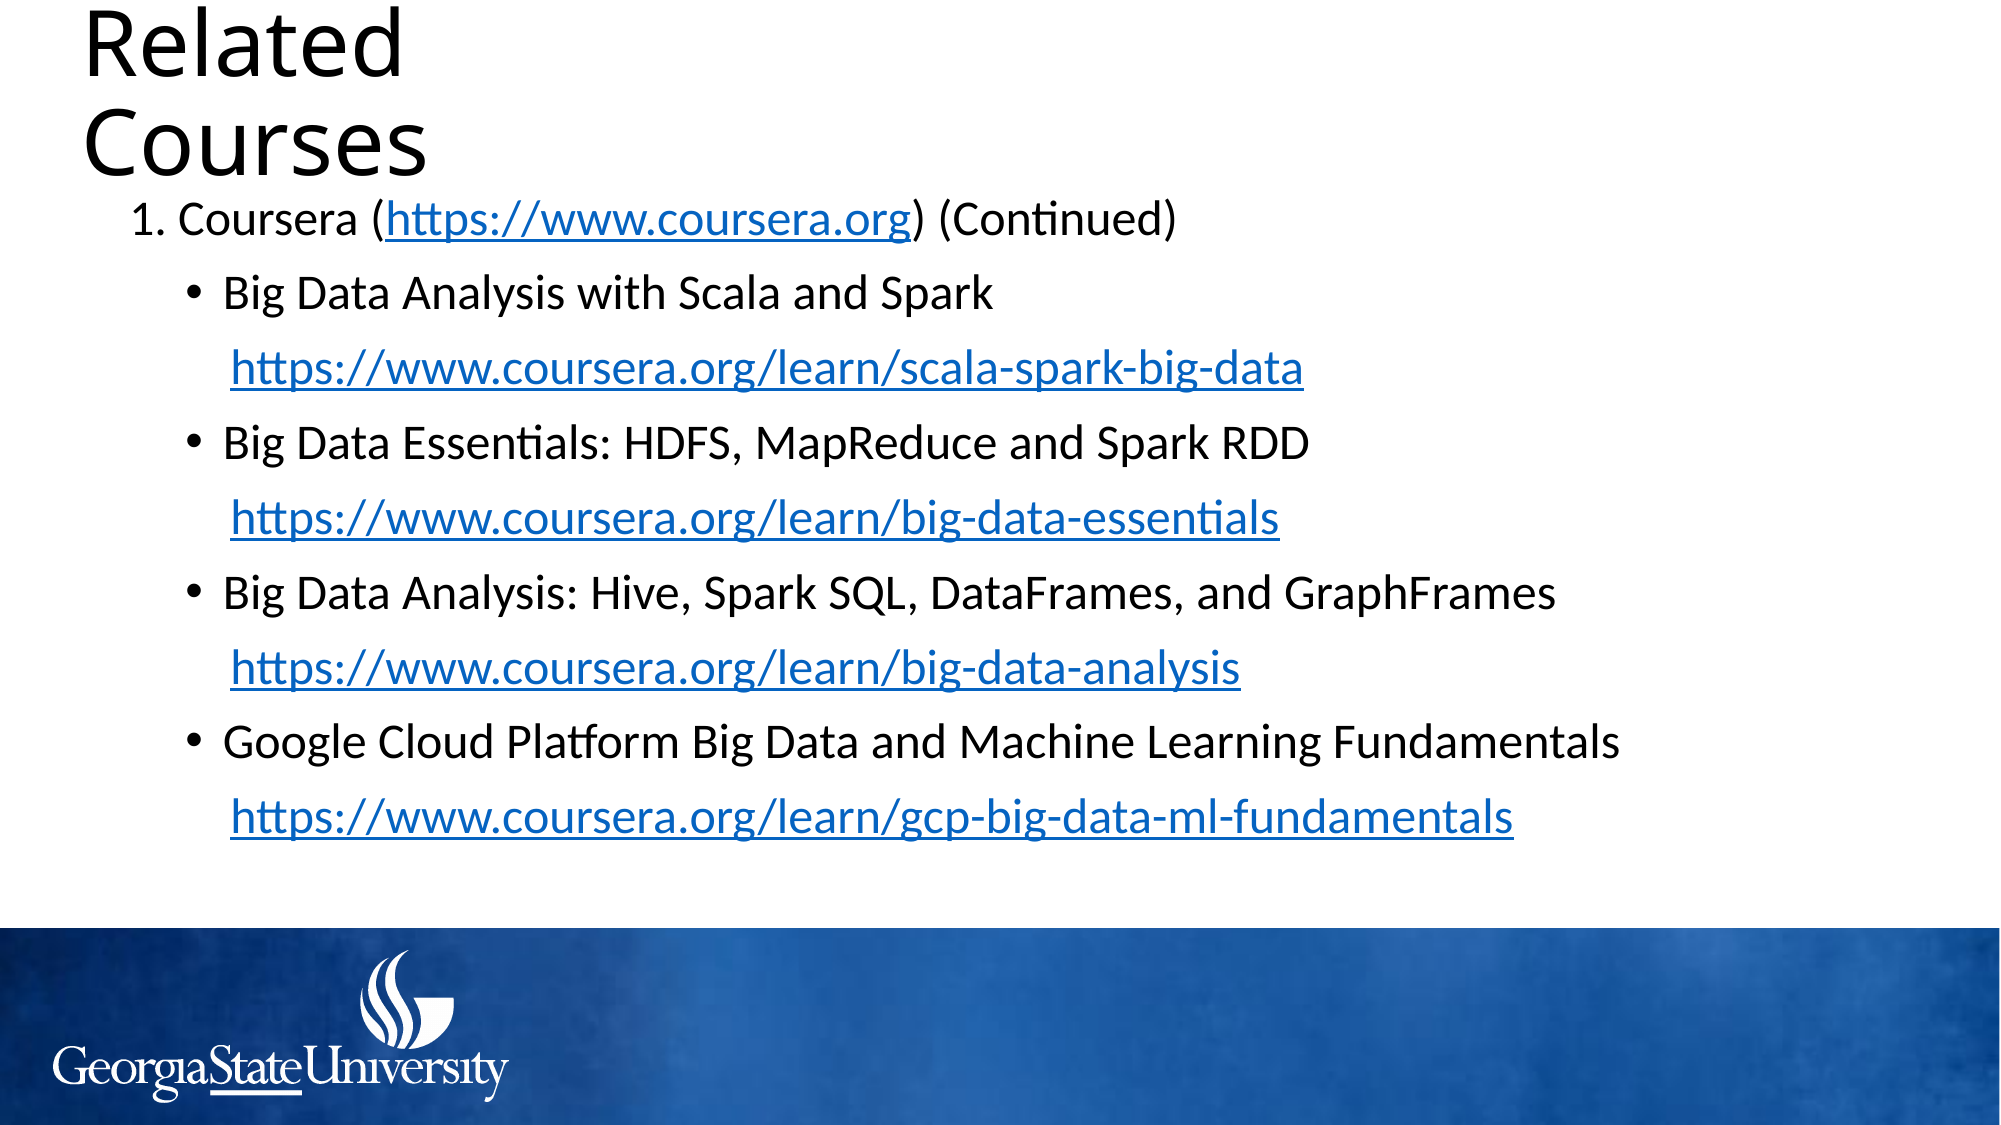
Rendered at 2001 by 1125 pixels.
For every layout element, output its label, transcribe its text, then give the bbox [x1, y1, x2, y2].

title Related Courses [66, 25, 735, 168]
list 1. Coursera (https://www.coursera.org) (Continued) Big Data Analysis with Scala and Spark https://www.coursera.org/learn/scala-spark-big-data Big Data Essentials: HDFS, MapReduce and Spark RDD https://www.coursera.org/learn/big-data-essentials Big Data Analysis: Hive, Spark SQL, DataFrames, and GraphFrames https://www.coursera.org/learn/big-data-analysis Google Cloud Platform Big Data and Machine Learning Fundamentals https://www.coursera.org/learn/gcp-big-data-ml-fundamentals [114, 184, 1840, 894]
picture [0, 928, 2000, 1125]
